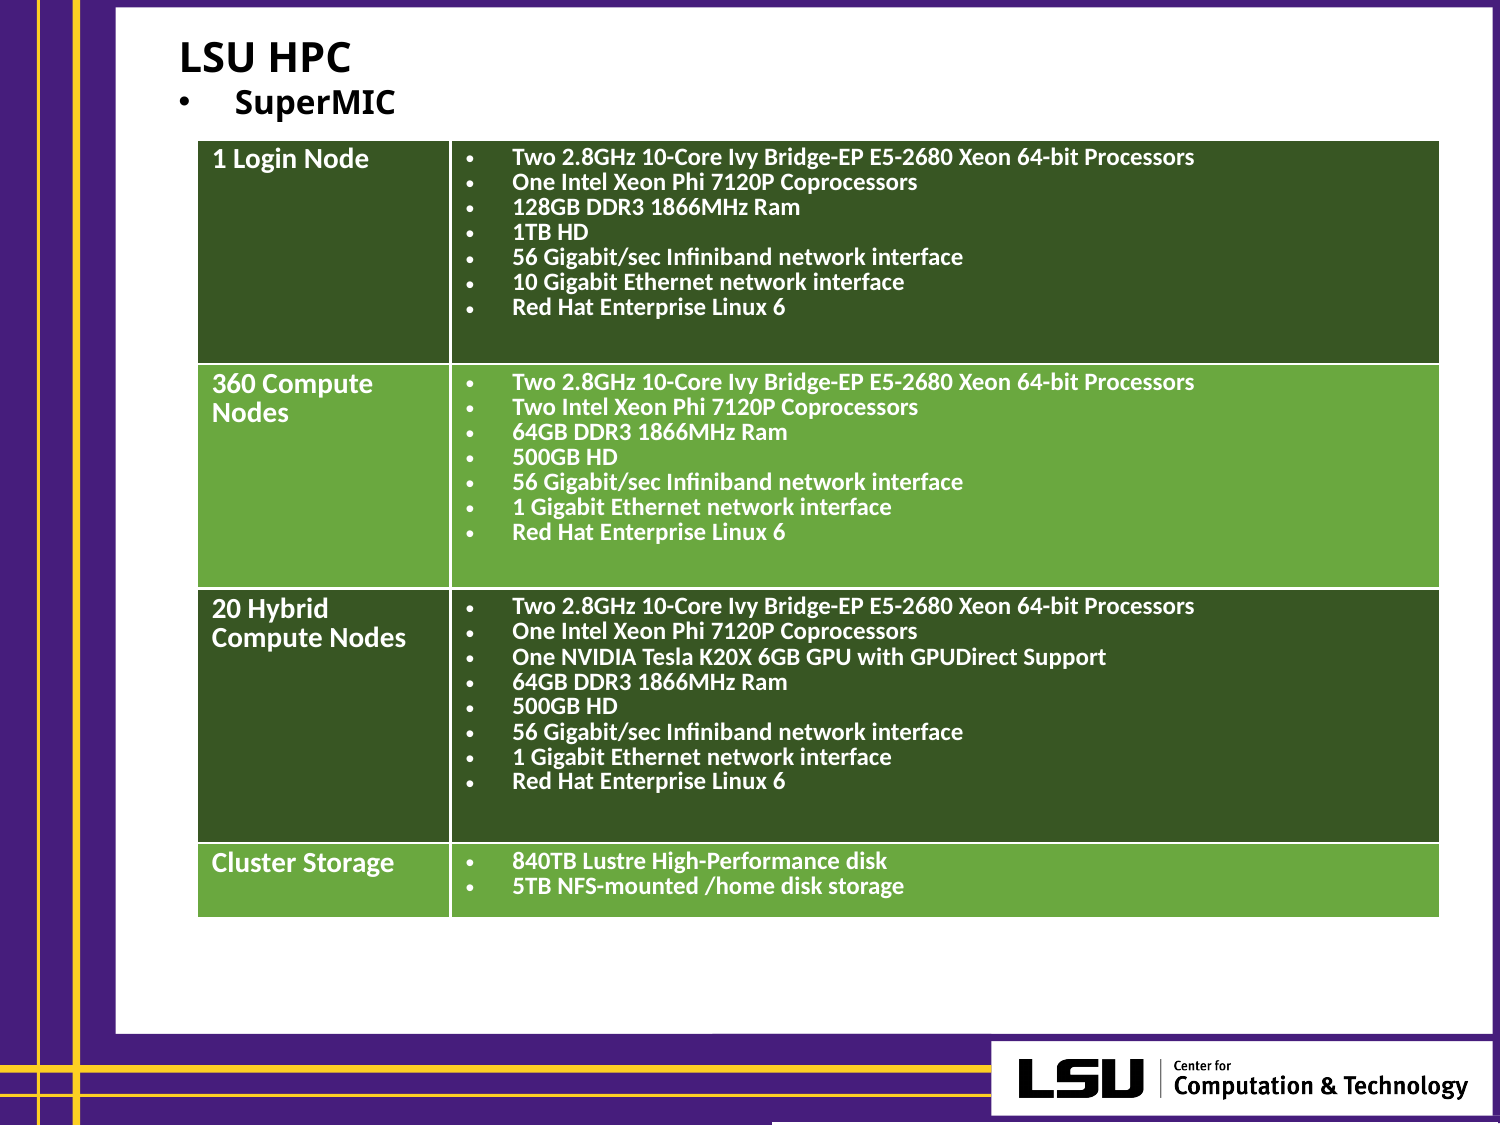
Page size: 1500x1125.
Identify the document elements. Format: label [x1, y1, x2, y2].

text_box [0, 0, 1500, 1125]
